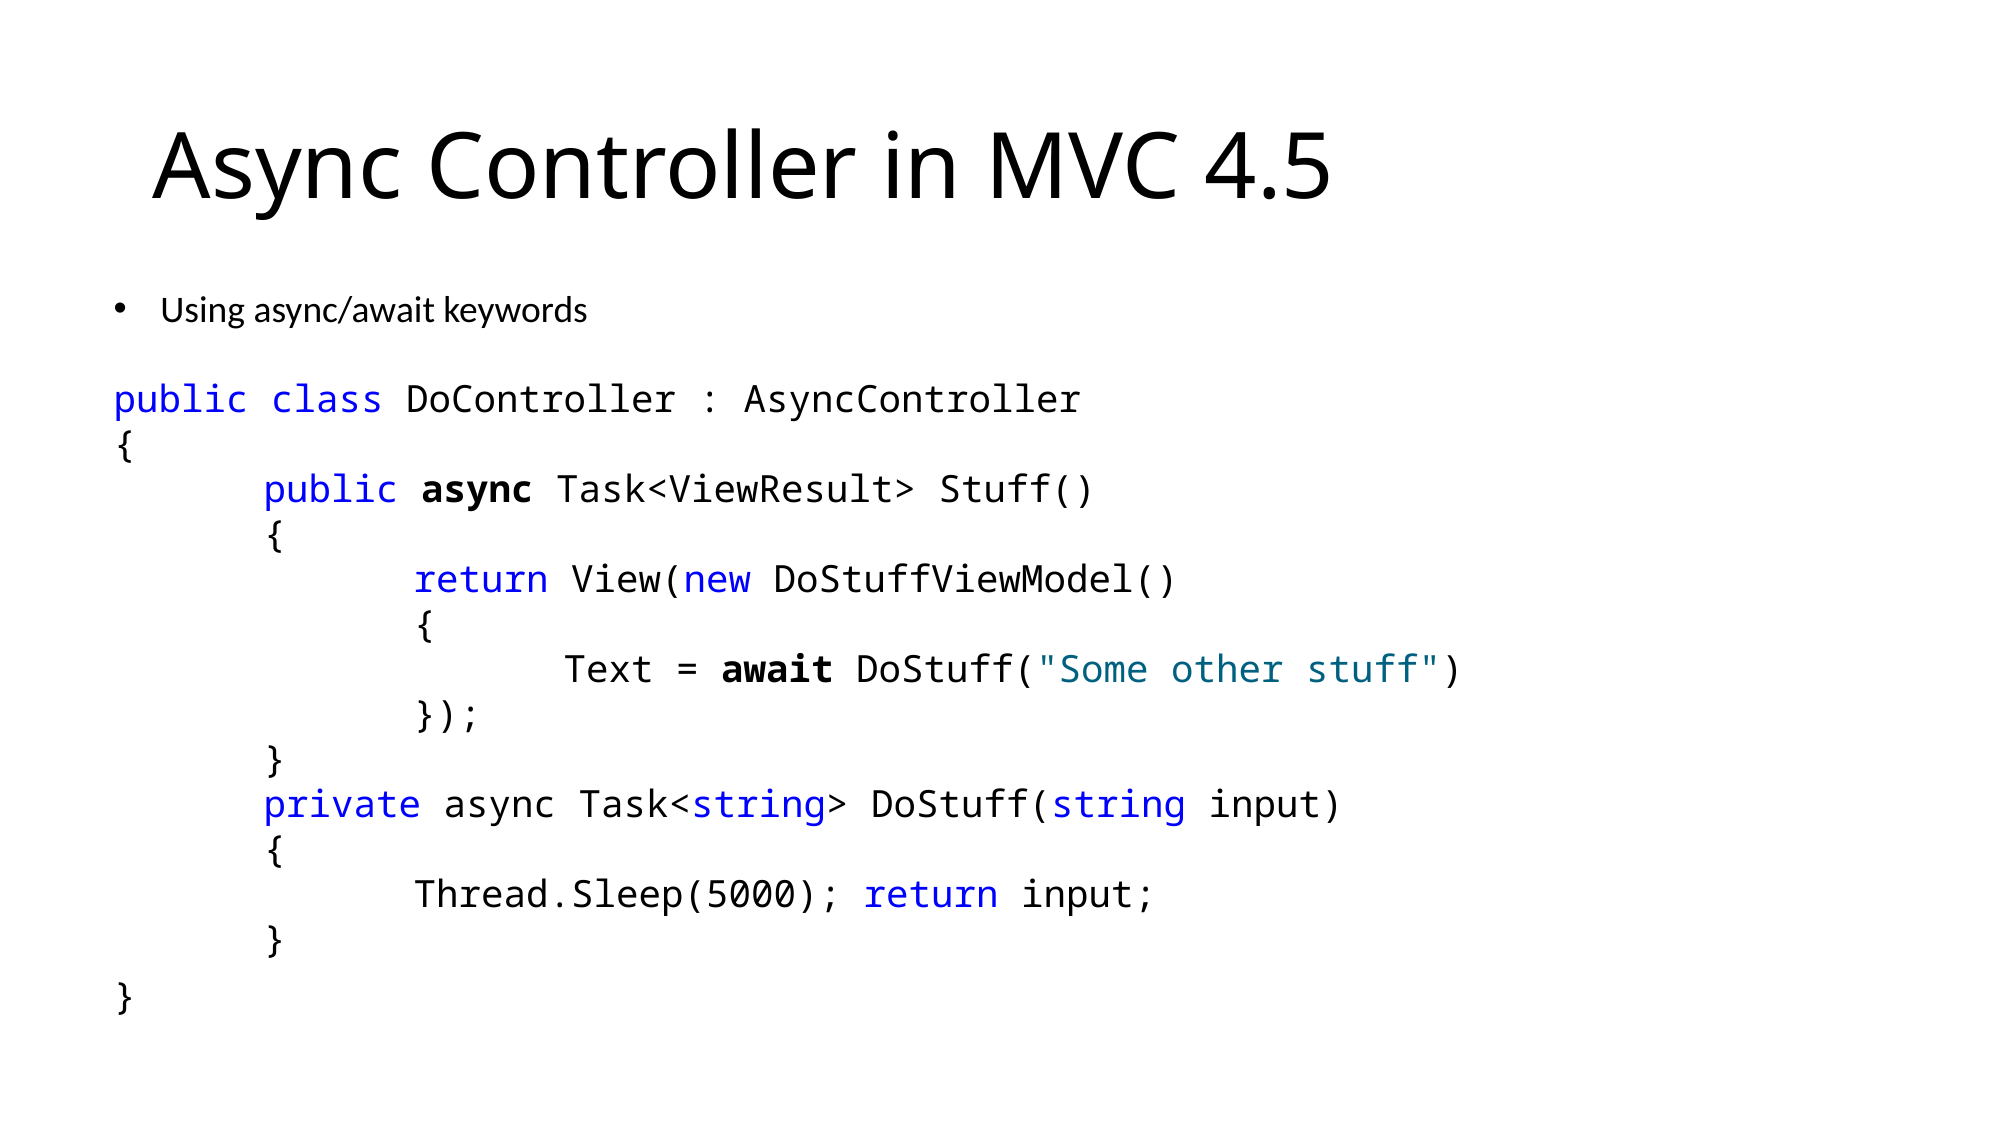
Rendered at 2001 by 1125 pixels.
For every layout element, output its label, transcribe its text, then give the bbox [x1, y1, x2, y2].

title Async Controller in MVC 4.5 [137, 59, 1863, 277]
text_box Using async/await keywords public class DoController : AsyncController { public async Task<ViewResult> Stuff() { return View(new DoStuffViewModel() { Text = await DoStuff("Some other stuff") }); } private async Task<string> DoStuff(string input) { Thread.Sleep(5000); return input; } } [98, 277, 1901, 1027]
